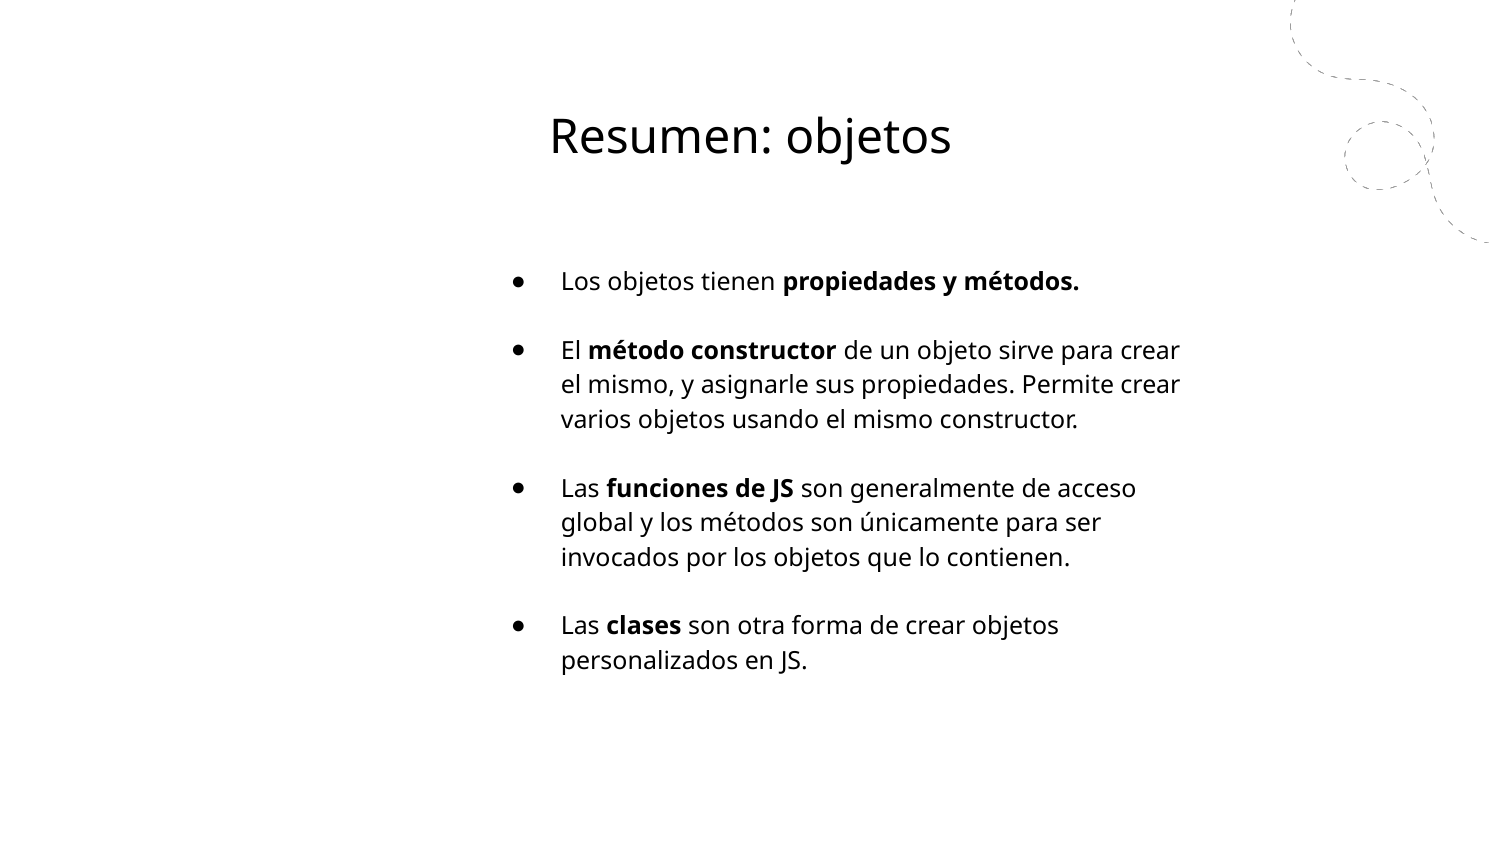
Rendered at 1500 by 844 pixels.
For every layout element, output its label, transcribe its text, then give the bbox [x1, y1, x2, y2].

text_box Los objetos tienen propiedades y métodos. El método constructor de un objeto sirve para crear el mismo, y asignarle sus propiedades. Permite crear varios objetos usando el mismo constructor. Las funciones de JS son generalmente de acceso global y los métodos son únicamente para ser invocados por los objetos que lo contienen. Las clases son otra forma de crear objetos personalizados en JS. [470, 246, 1203, 723]
picture [1290, 0, 1500, 244]
text_box Resumen: objetos [276, 104, 1224, 164]
